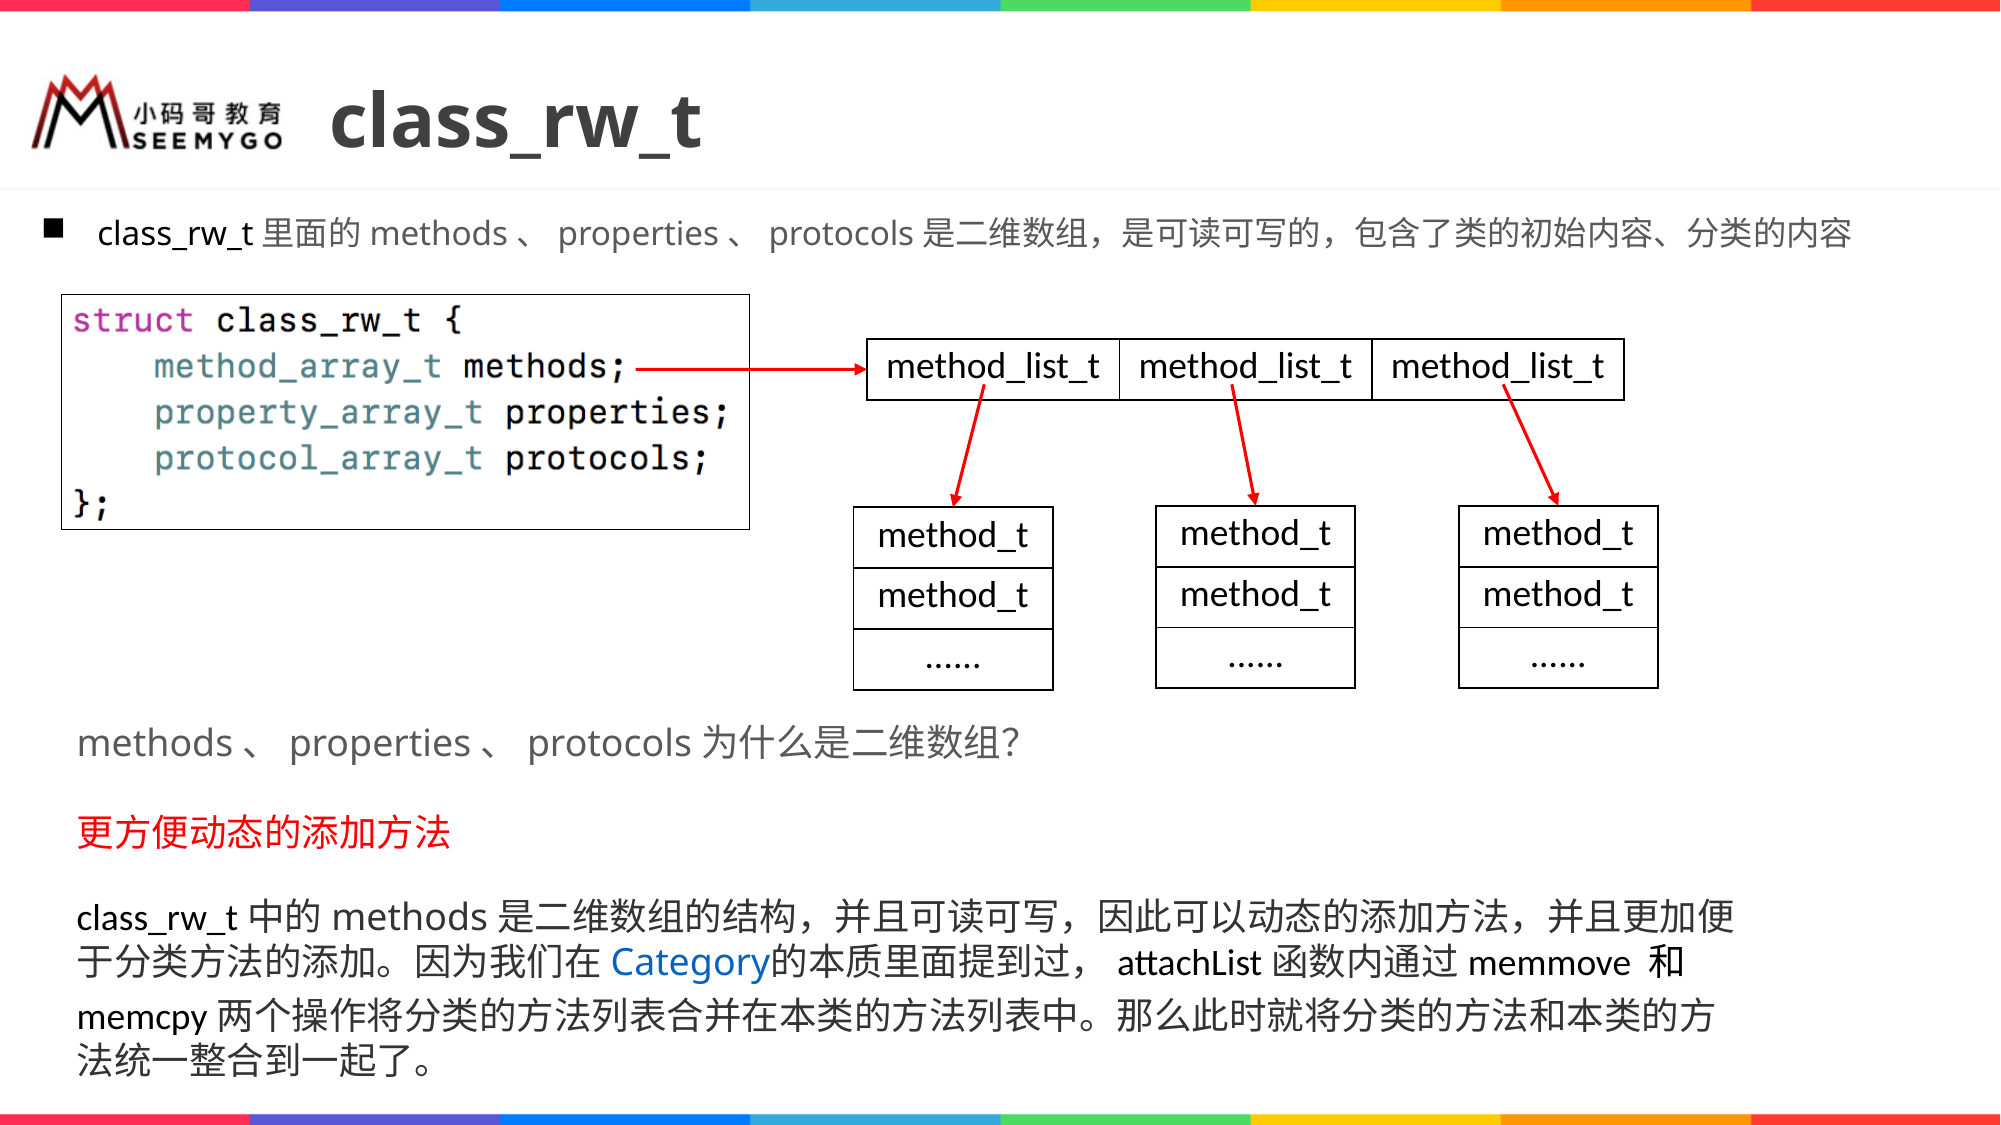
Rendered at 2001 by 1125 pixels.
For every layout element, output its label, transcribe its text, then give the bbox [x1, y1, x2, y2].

text_box methods、properties、protocols为什么是二维数组？ 更方便动态的添加方法 [61, 711, 1156, 862]
picture [0, 0, 2001, 1125]
table_header method_list_t [868, 340, 1119, 399]
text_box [952, 384, 985, 508]
table_cell ...... [1157, 628, 1354, 687]
table_cell ...... [1460, 628, 1657, 687]
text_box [1231, 384, 1256, 506]
text_box class_rw_t里面的methods、properties、protocols是二维数组，是可读可写的，包含了类的初始内容、分类的内容 [26, 199, 1968, 270]
table_cell method_t [854, 569, 1052, 628]
table_cell method_t [1157, 568, 1354, 627]
table_header method_t [854, 508, 1052, 567]
table_header method_list_t [1373, 340, 1623, 399]
table_header method_t [1460, 507, 1657, 566]
table_cell method_t [1460, 568, 1657, 627]
table_header method_list_t [1120, 340, 1371, 399]
table_header method_t [1157, 507, 1354, 566]
title class_rw_t [314, 64, 1968, 182]
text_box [1503, 384, 1559, 506]
text_box class_rw_t中的methods是二维数组的结构，并且可读可写，因此可以动态的添加方法，并且更加便于分类方法的添加。因为我们在Category的本质里面提到过，attachList函数内通过memmove 和 memcpy两个操作将分类的方法列表合并在本类的方法列表中。那么此时就将分类的方法和本类的方法统一整合到一起了。 [61, 885, 1761, 1090]
table_cell ...... [854, 630, 1052, 689]
